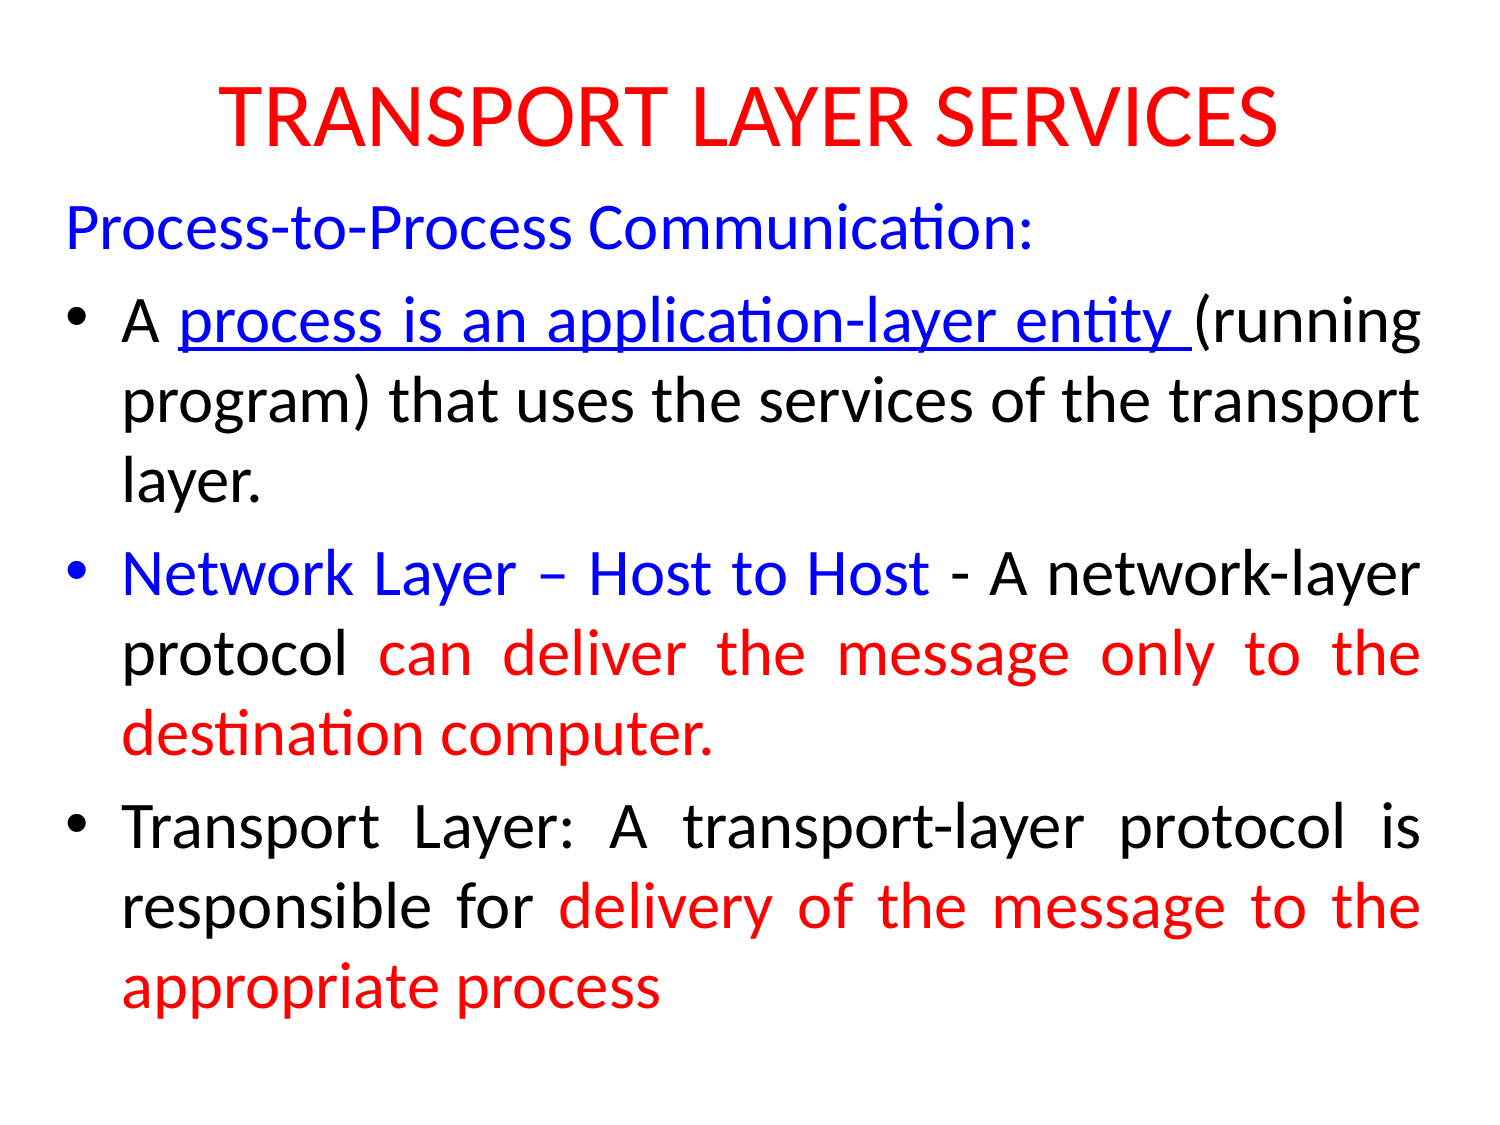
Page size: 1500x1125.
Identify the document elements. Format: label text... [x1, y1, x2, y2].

title TRANSPORT LAYER SERVICES [75, 45, 1425, 174]
list Process-to-Process Communication: A process is an application-layer entity (running program) that uses the services of the transport layer. Network Layer – Host to Host - A network-layer protocol can deliver the message only to the destination computer. Transport Layer: A transport-layer protocol is responsible for delivery of the message to the appropriate process [50, 174, 1438, 1063]
